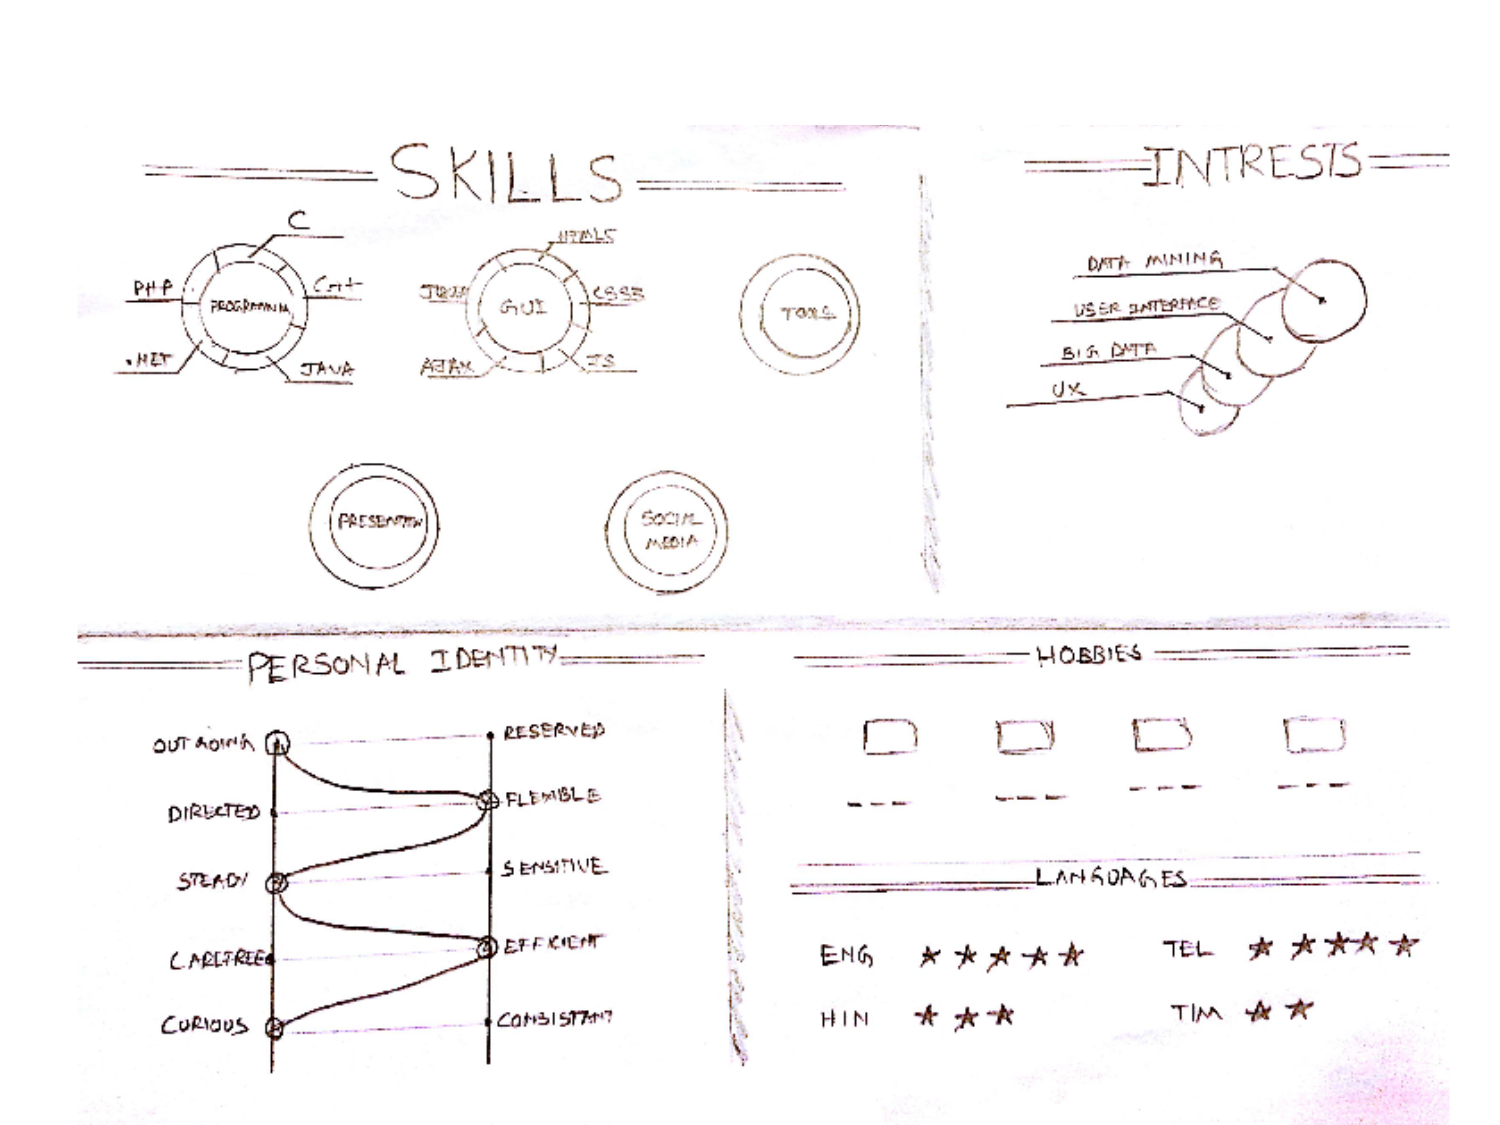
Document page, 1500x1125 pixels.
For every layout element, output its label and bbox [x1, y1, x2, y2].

text_box [12, 124, 1500, 1125]
